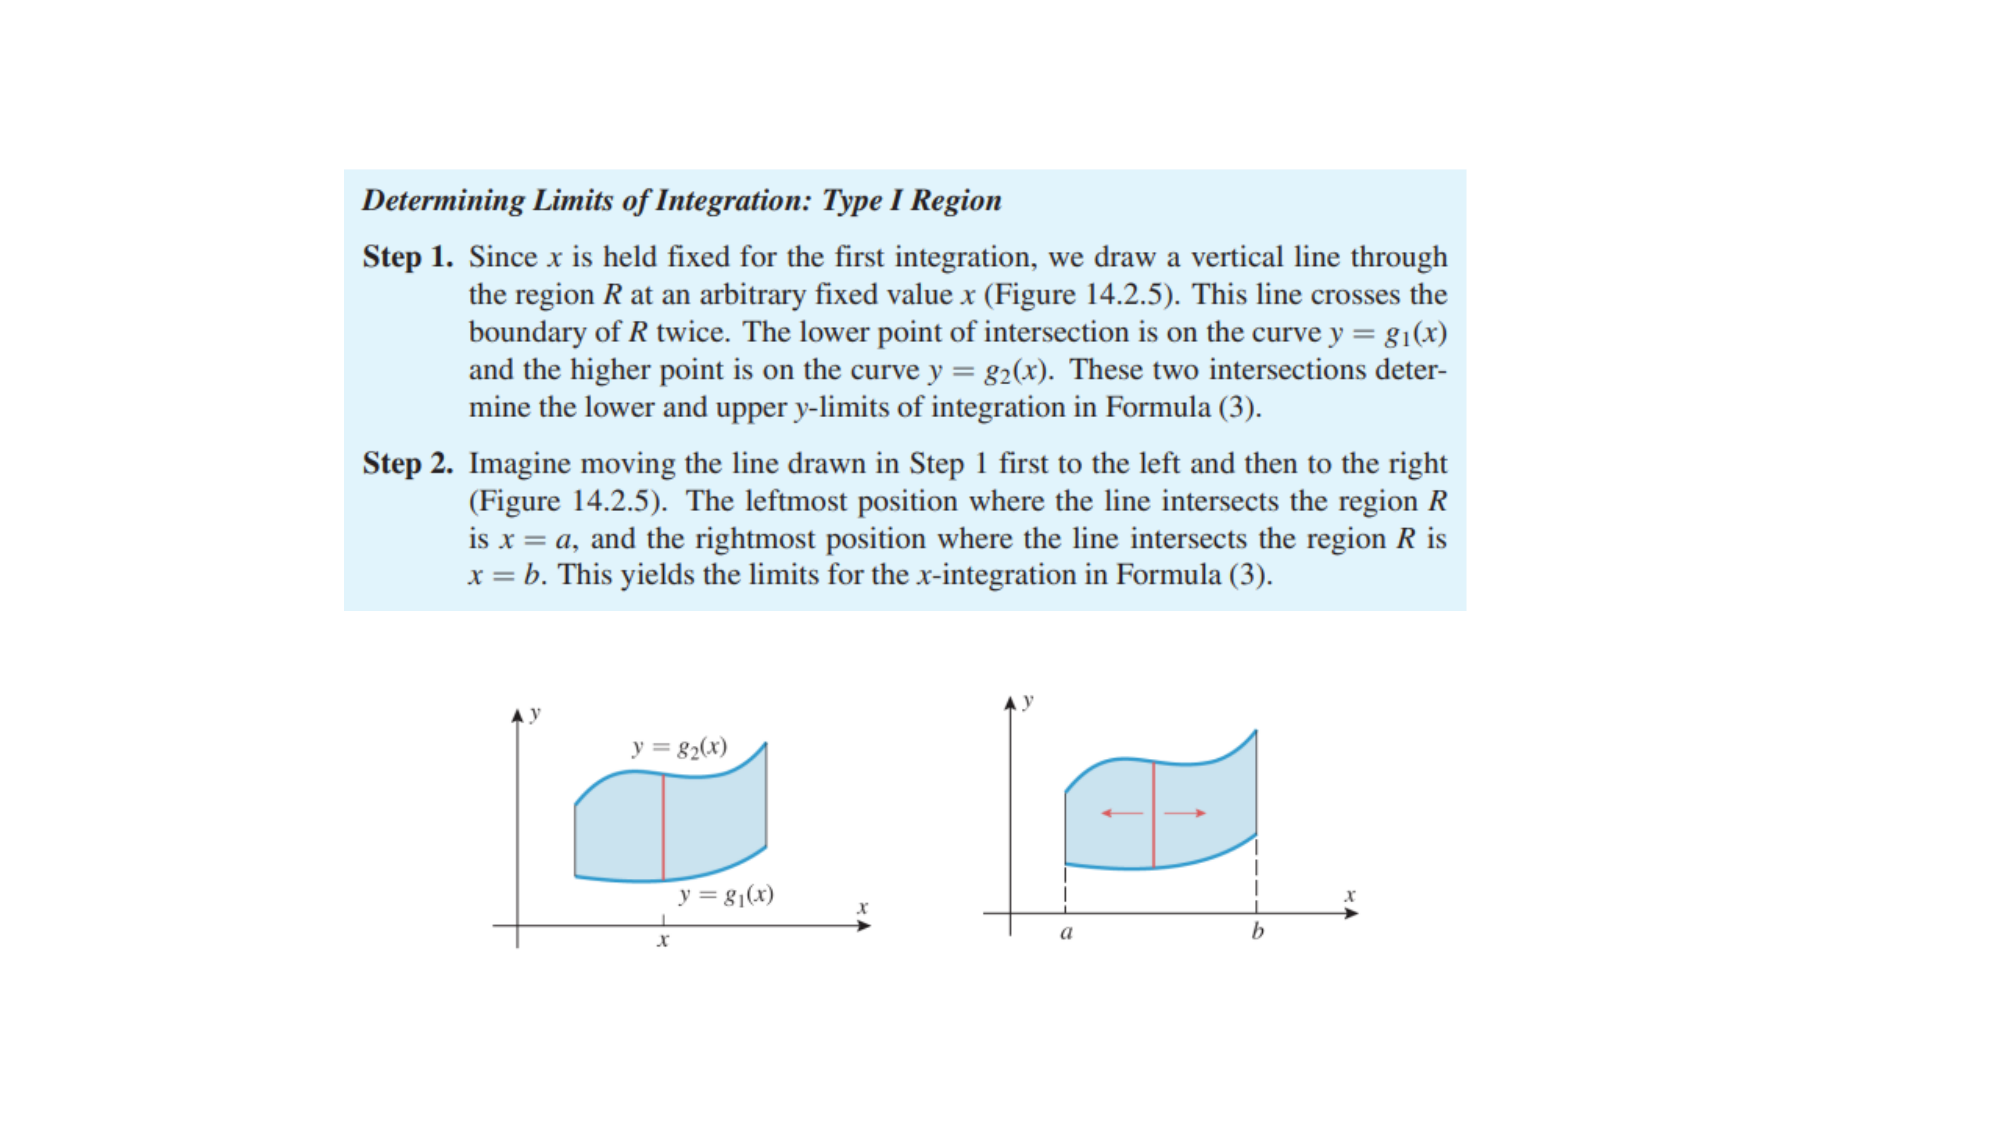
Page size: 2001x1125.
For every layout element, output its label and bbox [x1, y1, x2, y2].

picture [460, 684, 909, 976]
picture [344, 165, 1473, 611]
picture [960, 672, 1395, 960]
